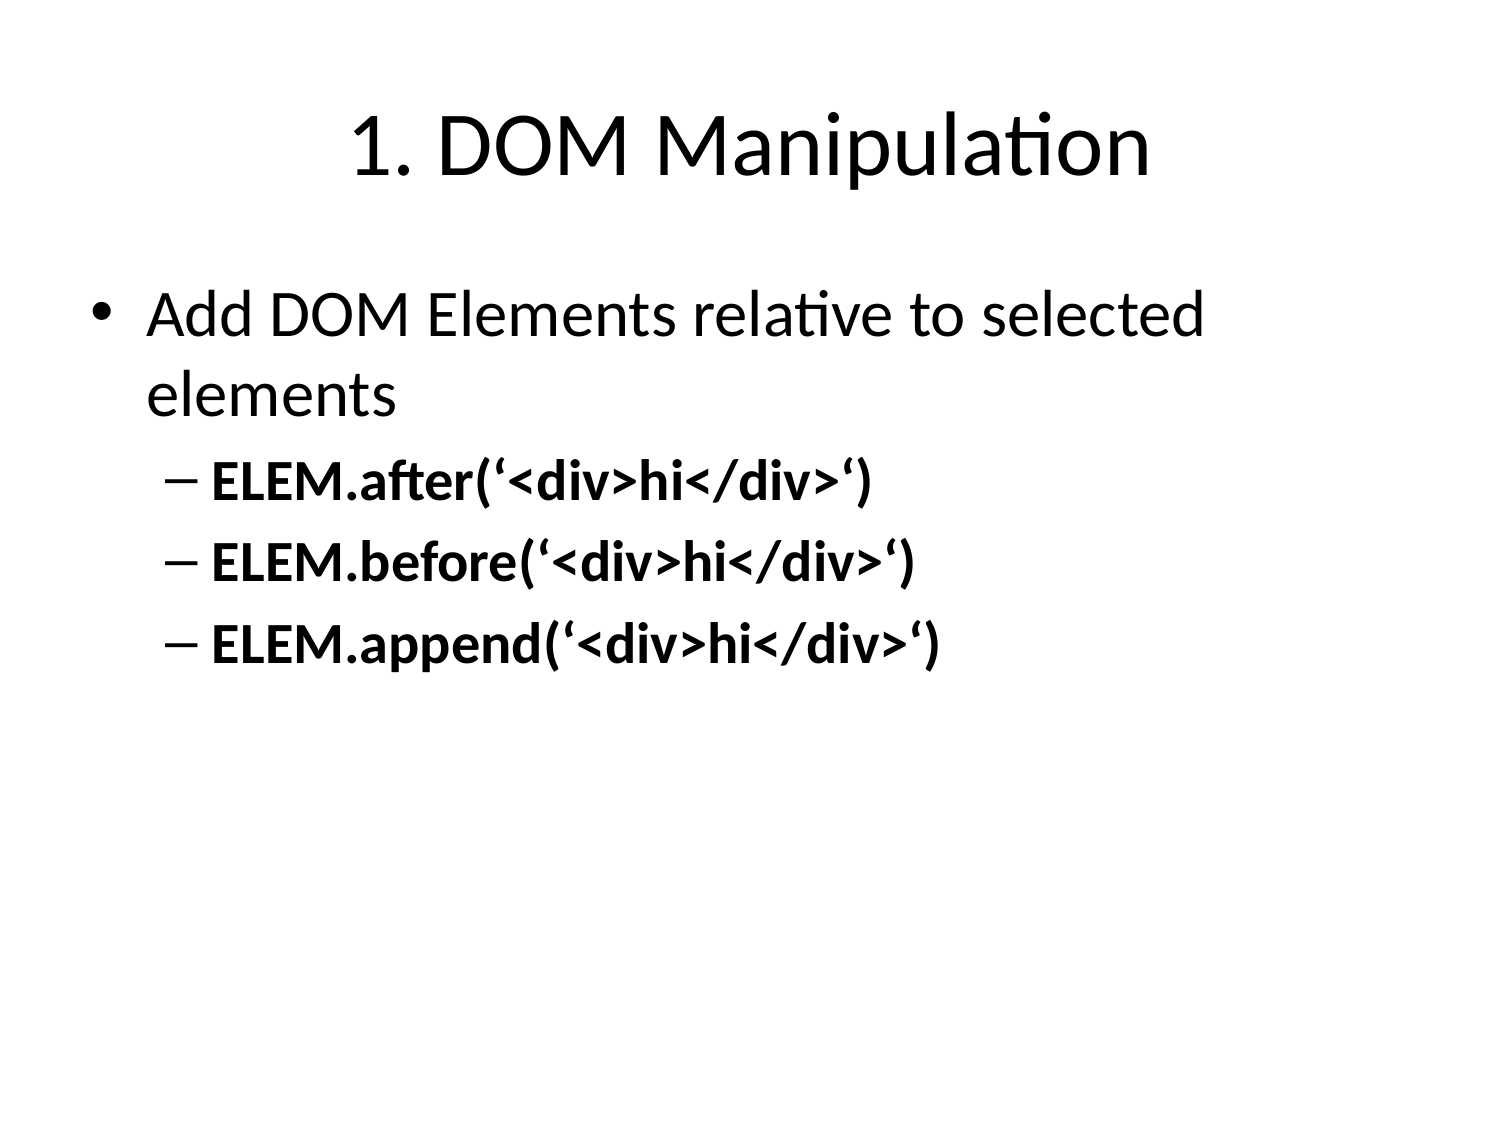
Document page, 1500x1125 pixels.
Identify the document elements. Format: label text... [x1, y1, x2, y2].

title 1. DOM Manipulation [75, 45, 1425, 233]
list Add DOM Elements relative to selected elements ELEM.after(‘<div>hi</div>‘) ELEM.before(‘<div>hi</div>‘) ELEM.append(‘<div>hi</div>‘) [75, 262, 1425, 1005]
